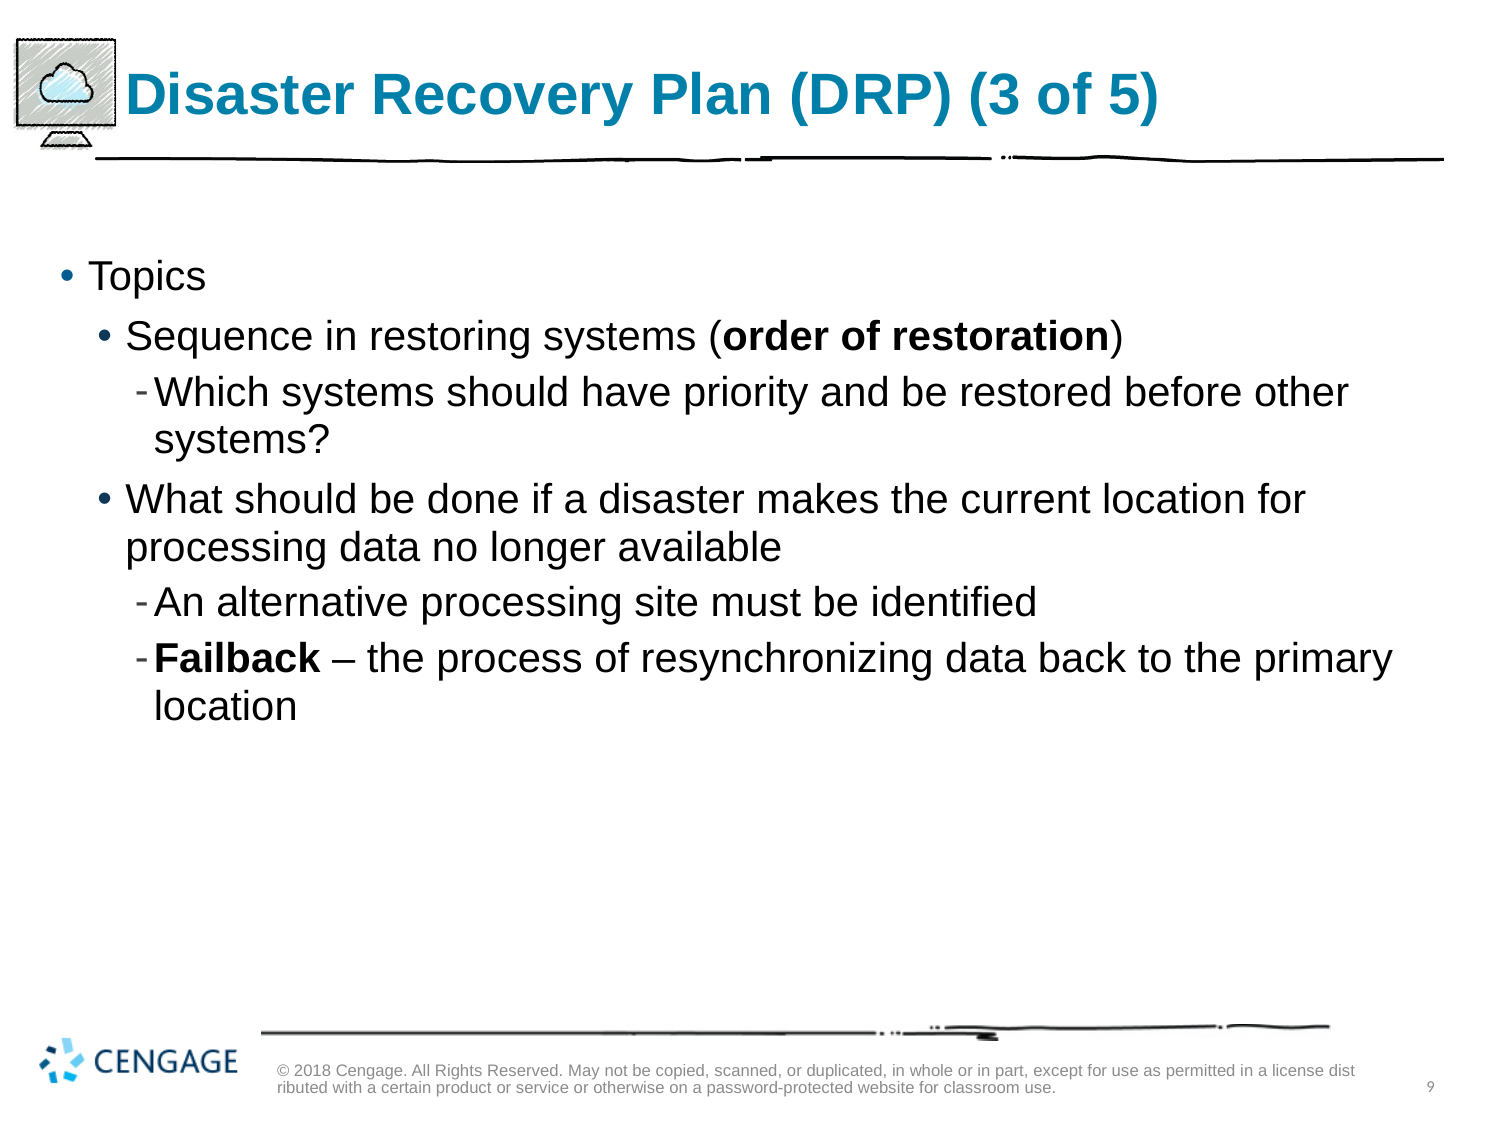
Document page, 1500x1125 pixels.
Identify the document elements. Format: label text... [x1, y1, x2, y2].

list Topics Sequence in restoring systems (order of restoration) Which systems should have priority and be restored before other systems? What should be done if a disaster makes the current location for processing data no longer available An alternative processing site must be identified Failback – the process of resynchronizing data back to the primary location [59, 252, 1441, 740]
title Disaster Recovery Plan (D R P) (3 of 5) [125, 55, 1442, 127]
picture [19, 1024, 250, 1096]
footer © 2018 Cengage. All Rights Reserved. May not be copied, scanned, or duplicated, in whole or in part, except for use as permitted in a license distributed with a certain product or service or otherwise on a password-protected website for classroom use. [262, 1050, 1375, 1091]
picture [95, 155, 1444, 163]
picture [261, 1024, 1331, 1041]
picture [13, 36, 117, 151]
